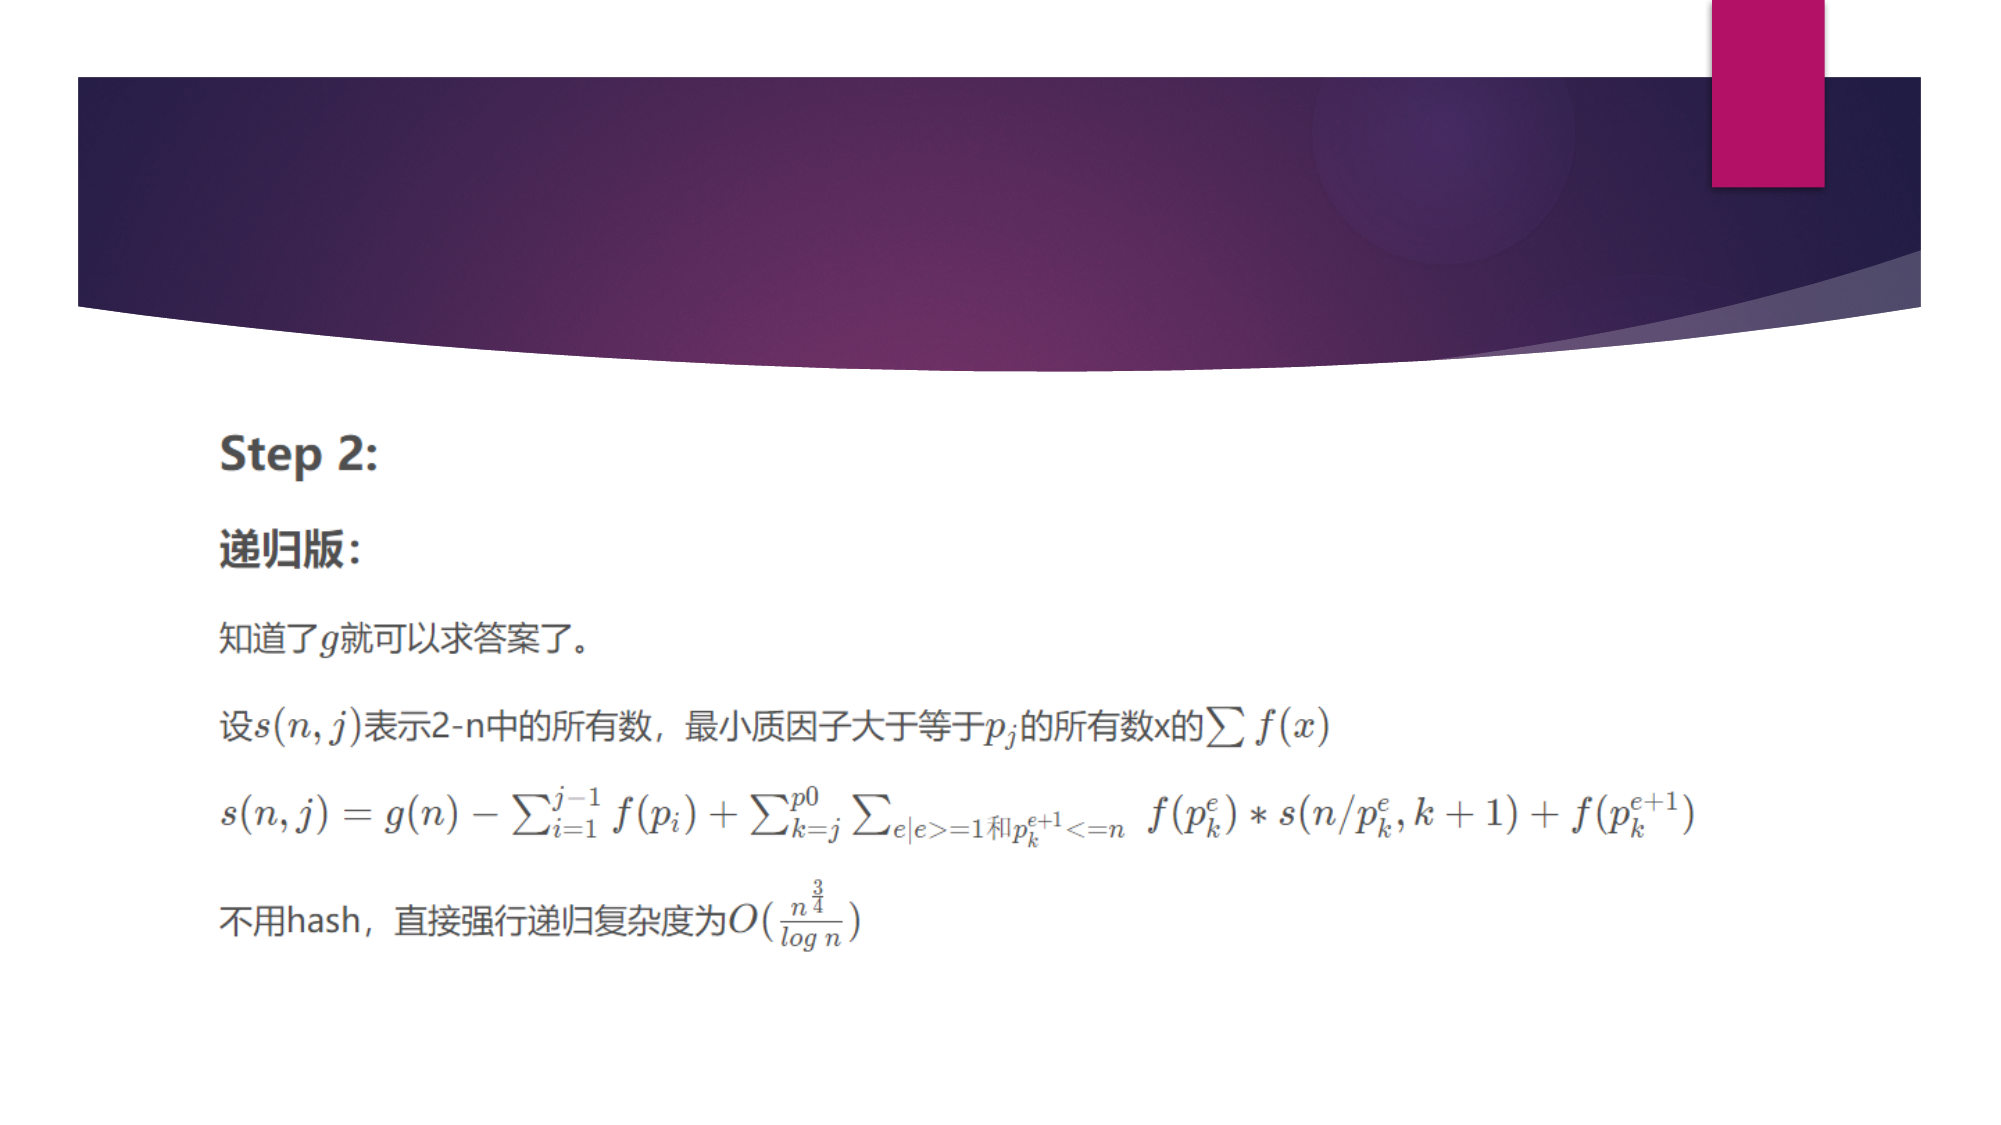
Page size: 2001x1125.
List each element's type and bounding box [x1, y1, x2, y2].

list [189, 409, 1723, 963]
